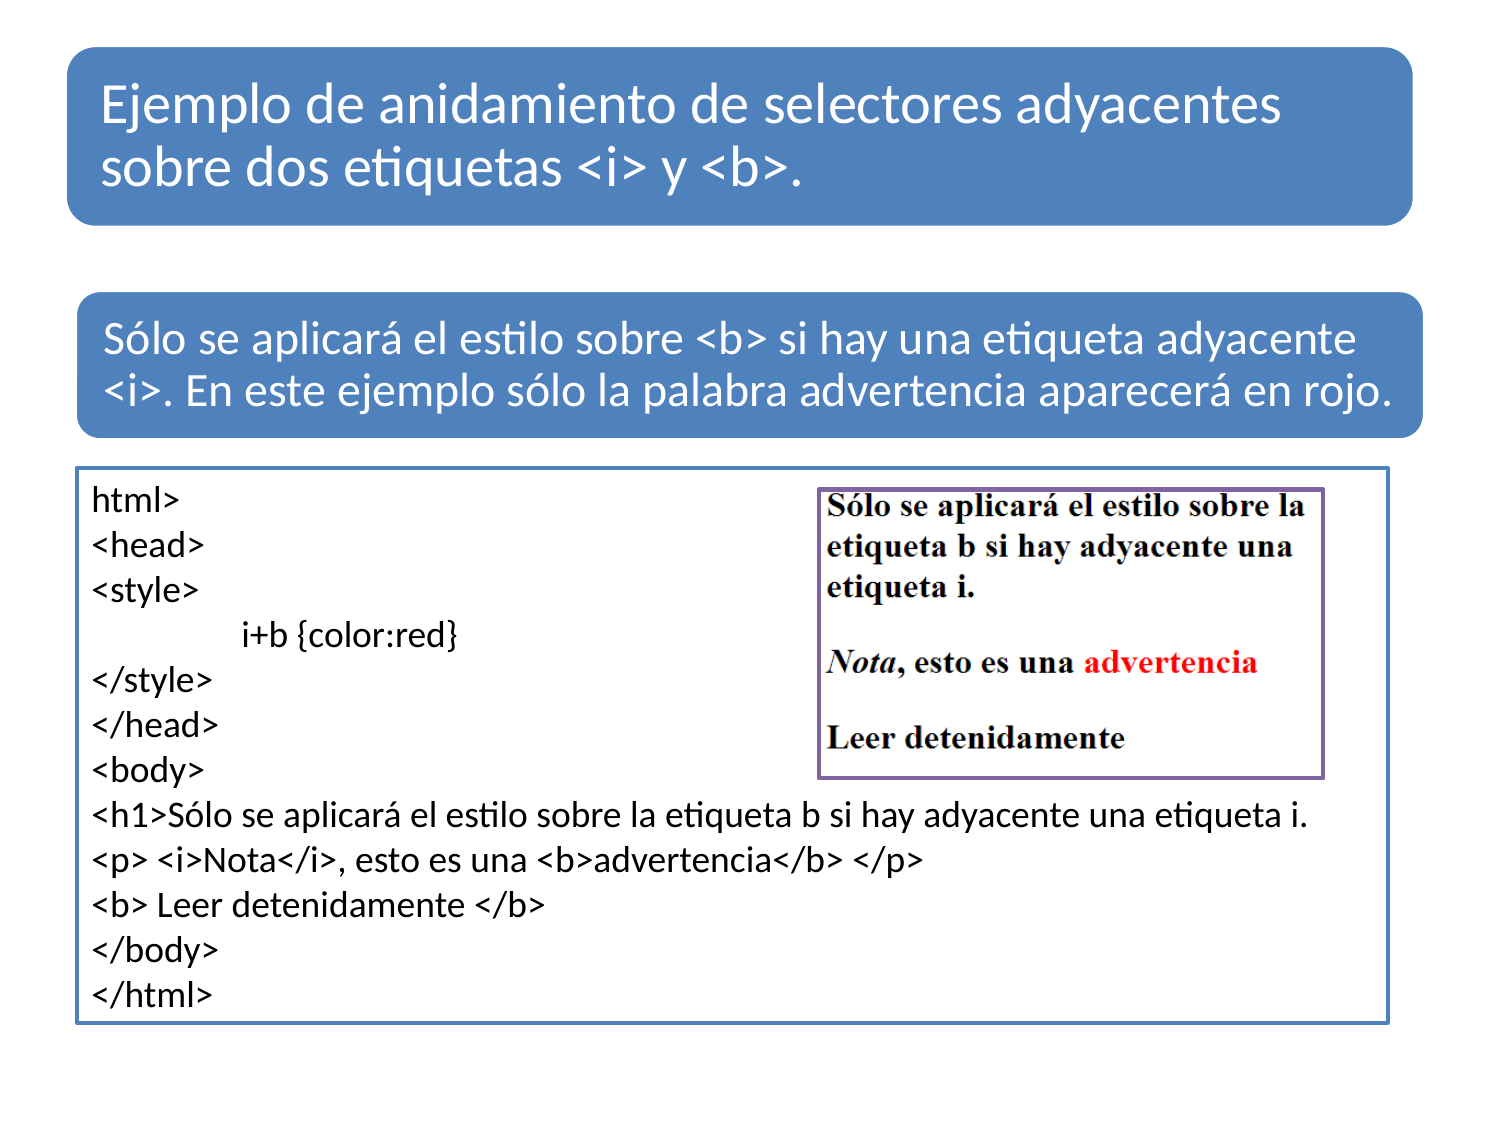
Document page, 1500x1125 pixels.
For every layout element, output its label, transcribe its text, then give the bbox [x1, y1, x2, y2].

picture [820, 491, 1322, 777]
text_box html> <head> <style> i+b {color:red} </style> </head> <body> <h1>Sólo se aplicará el estilo sobre la etiqueta b si hay adyacente una etiqueta i. <p> <i>Nota</i>, esto es una <b>advertencia</b> </p> <b> Leer detenidamente </b> </body> </html> [75, 475, 1390, 1025]
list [74, 262, 1426, 469]
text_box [64, 42, 1416, 231]
